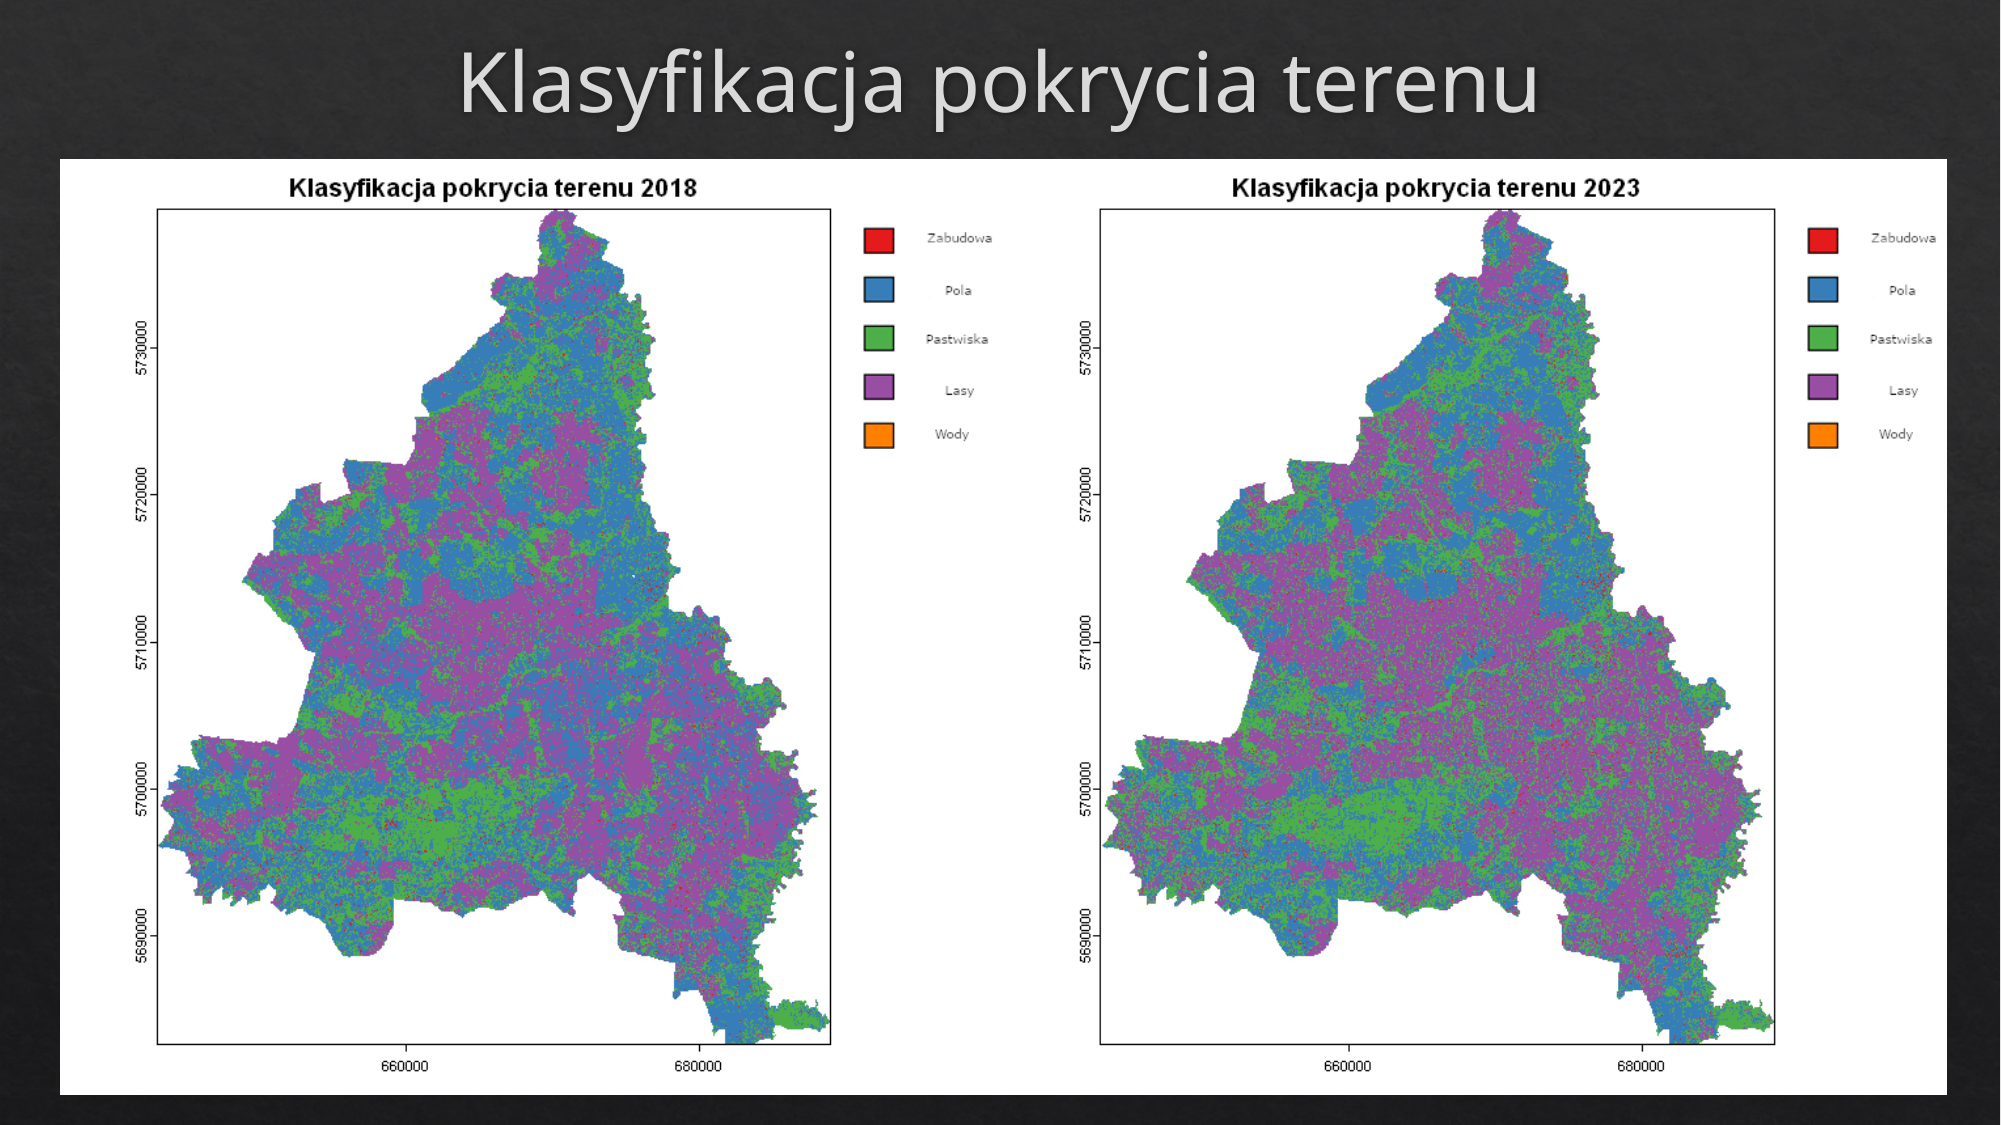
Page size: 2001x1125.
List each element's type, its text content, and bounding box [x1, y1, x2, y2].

title Klasyfikacja pokrycia terenu [150, 0, 1850, 155]
picture [60, 158, 1947, 1096]
